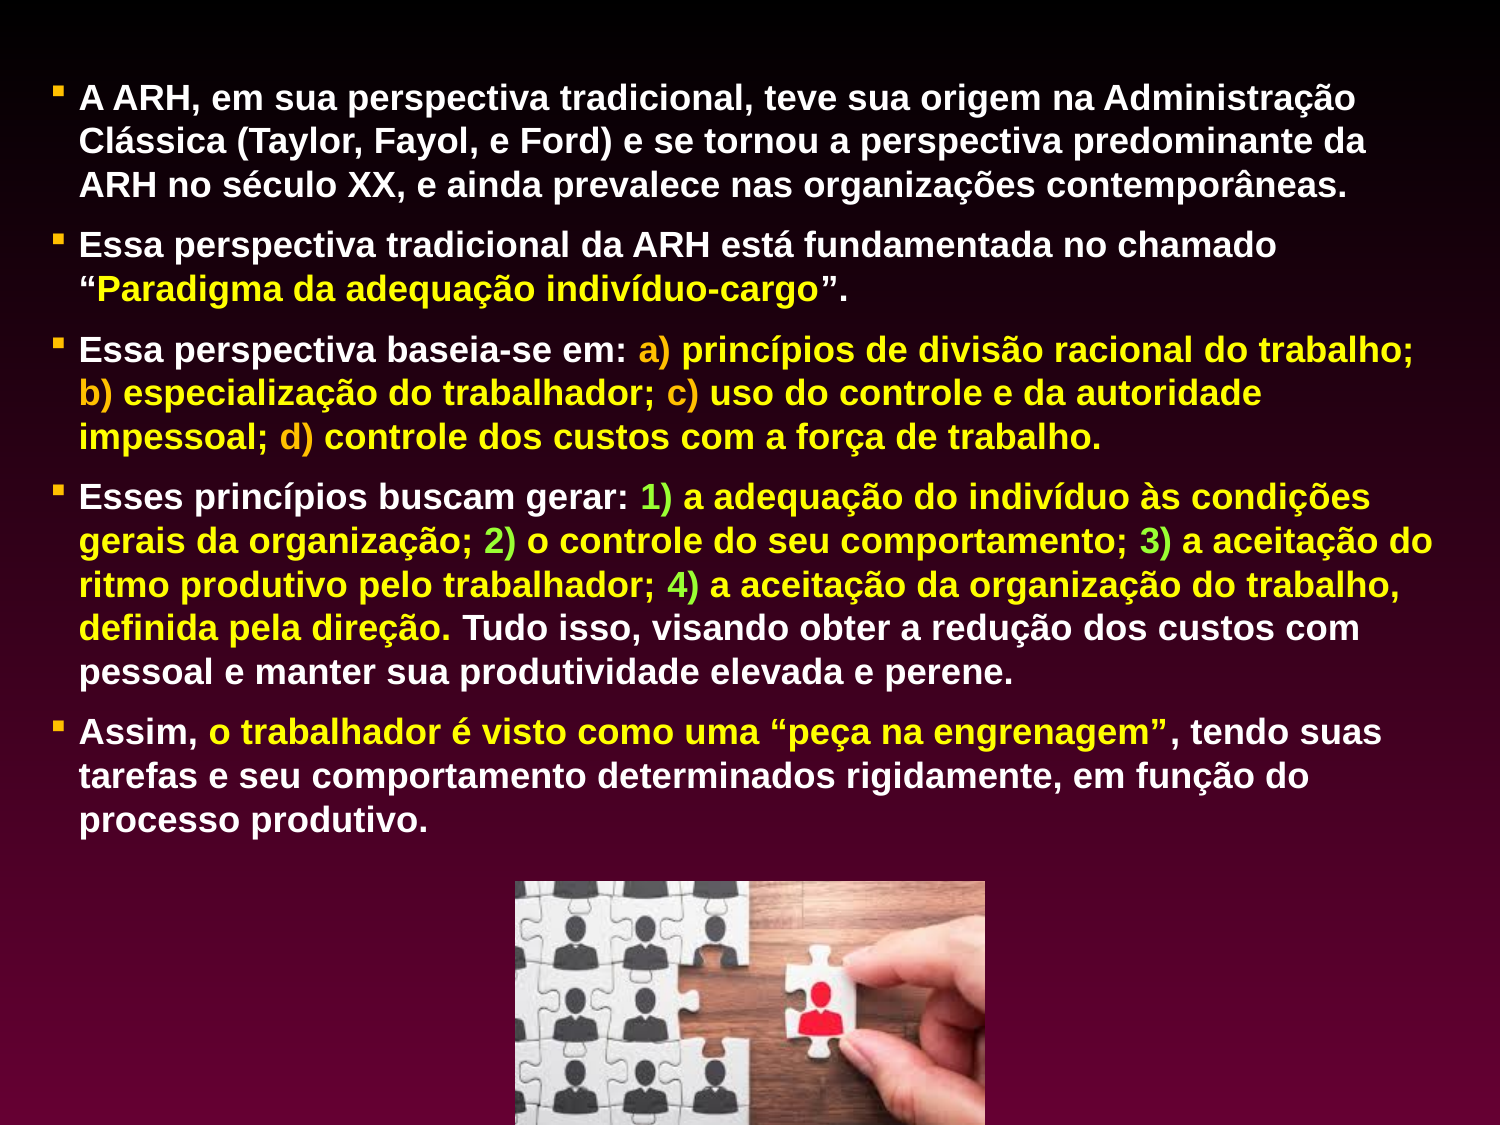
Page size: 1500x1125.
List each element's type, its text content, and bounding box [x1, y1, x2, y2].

picture [515, 881, 985, 1125]
text_box A ARH, em sua perspectiva tradicional, teve sua origem na Administração Clássica (Taylor, Fayol, e Ford) e se tornou a perspectiva predominante da ARH no século XX, e ainda prevalece nas organizações contemporâneas. Essa perspectiva tradicional da ARH está fundamentada no chamado “Paradigma da adequação indivíduo-cargo”. Essa perspectiva baseia-se em: a) princípios de divisão racional do trabalho; b) especialização do trabalhador; c) uso do controle e da autoridade impessoal; d) controle dos custos com a força de trabalho. Esses princípios buscam gerar: 1) a adequação do indivíduo às condições gerais da organização; 2) o controle do seu comportamento; 3) a aceitação do ritmo produtivo pelo trabalhador; 4) a aceitação da organização do trabalho, definida pela direção. Tudo isso, visando obter a redução dos custos com pessoal e manter sua produtividade elevada e perene. Assim, o trabalhador é visto como uma “peça na engrenagem”, tendo suas tarefas e seu comportamento determinados rigidamente, em função do processo produtivo. [35, 66, 1465, 846]
